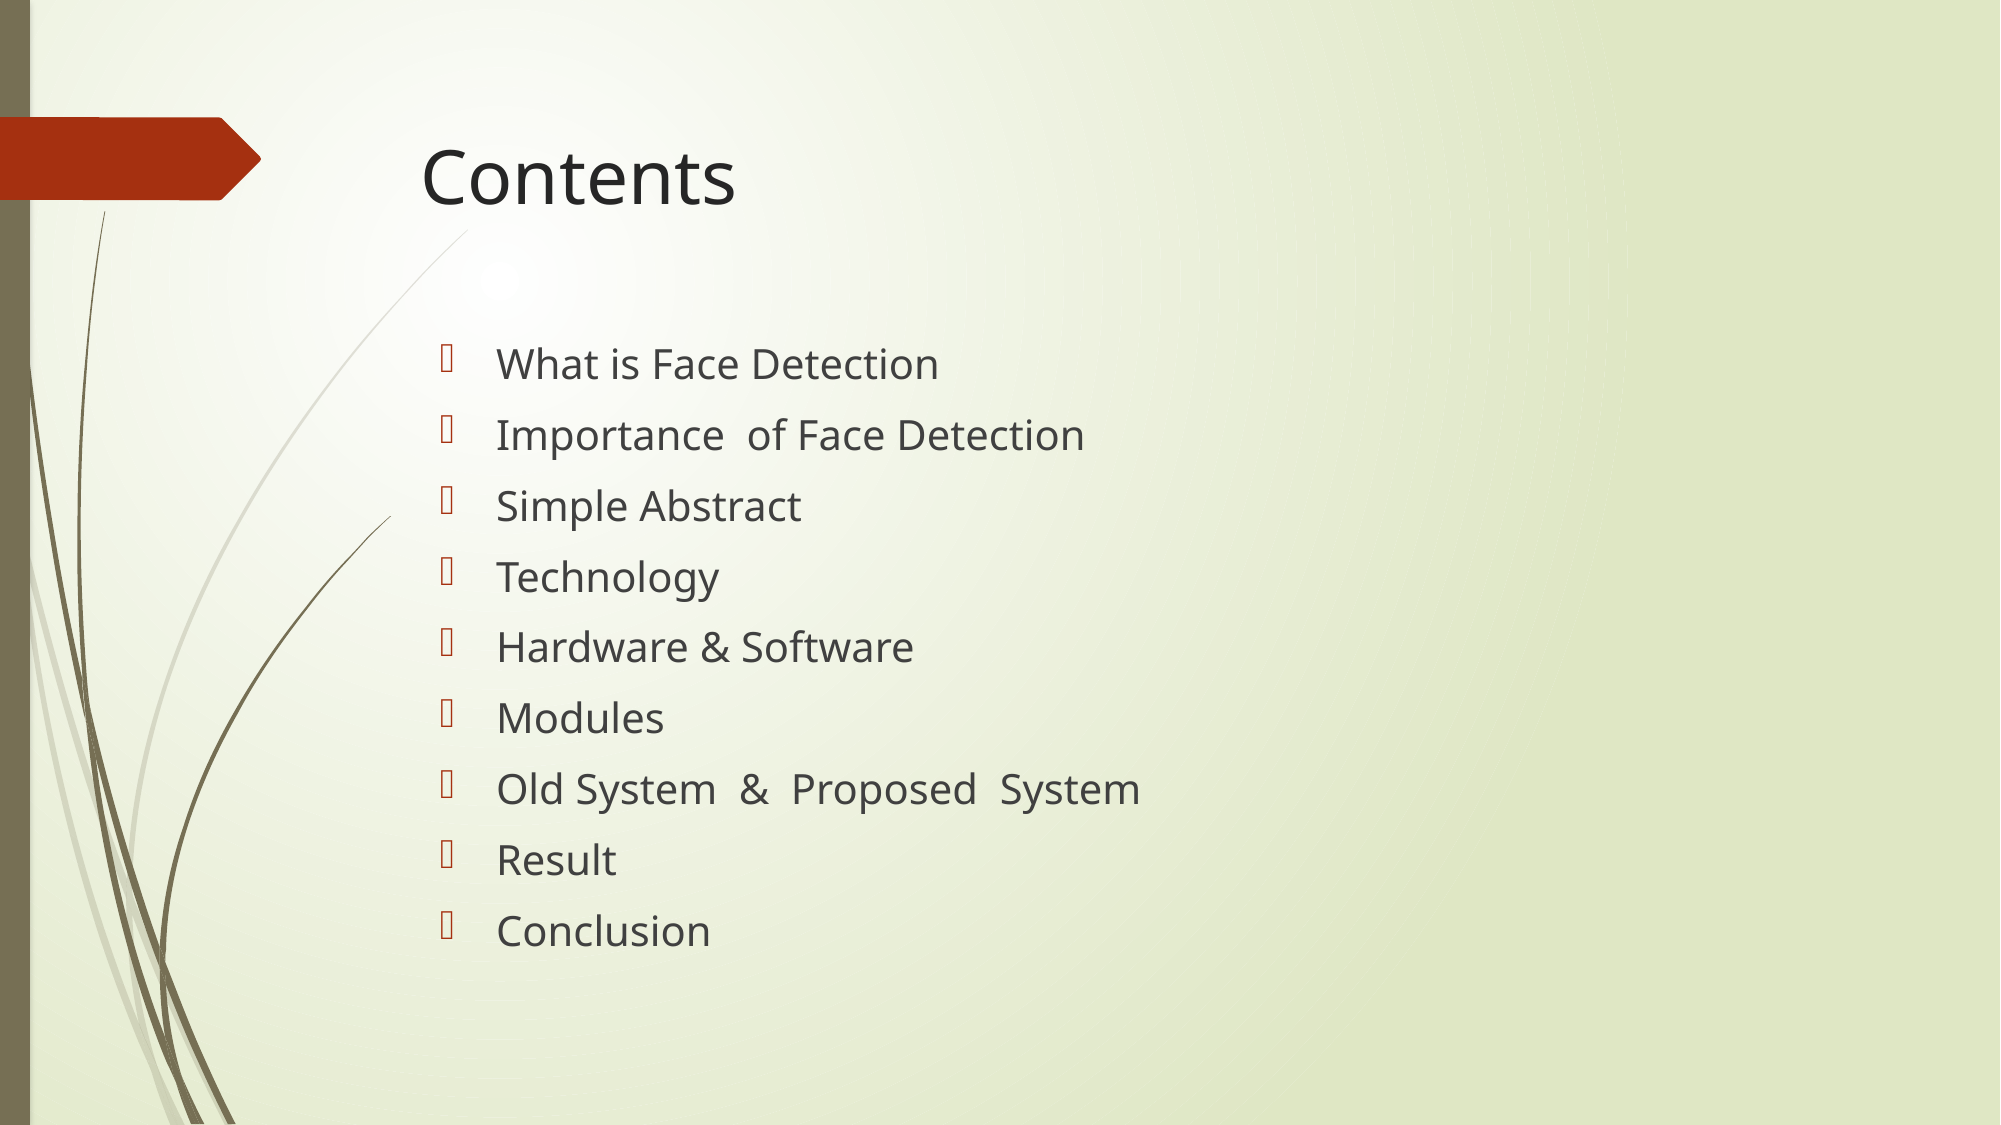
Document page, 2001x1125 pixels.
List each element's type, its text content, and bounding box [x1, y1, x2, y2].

list What is Face Detection Importance of Face Detection Simple Abstract Technology Hardware & Software Modules Old System & Proposed System Result Conclusion [424, 329, 1888, 1065]
title Contents [405, 122, 1888, 313]
